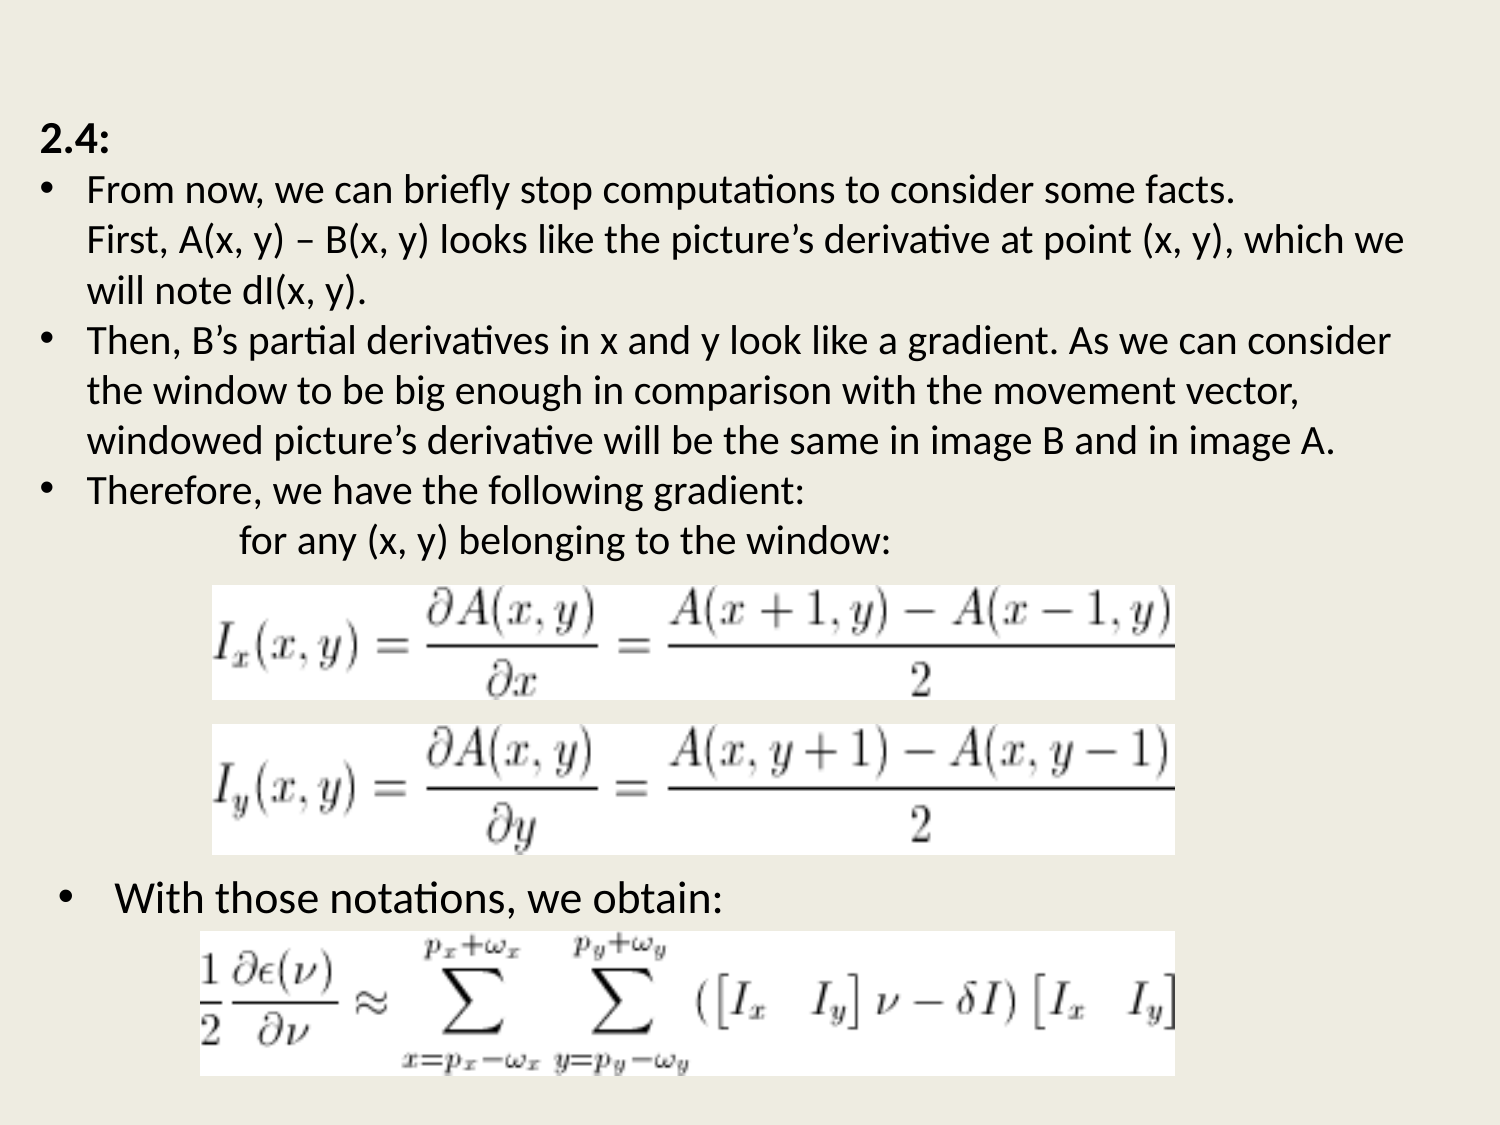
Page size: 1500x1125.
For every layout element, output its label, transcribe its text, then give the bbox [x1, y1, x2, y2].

picture [199, 931, 1176, 1076]
text_box With those notations, we obtain: [43, 860, 740, 931]
picture [212, 724, 1176, 856]
text_box 2.4: From now, we can briefly stop computations to consider some facts. First, A(x, y) – B(x, y) looks like the picture’s derivative at point (x, y), which we will note dI(x, y). Then, B’s partial derivatives in x and y look like a gradient. As we can consider the window to be big enough in comparison with the movement vector, windowed picture’s derivative will be the same in image B and in image A. Therefore, we have the following gradient: for any (x, y) belonging to the window: [24, 99, 1450, 570]
picture [212, 585, 1176, 701]
